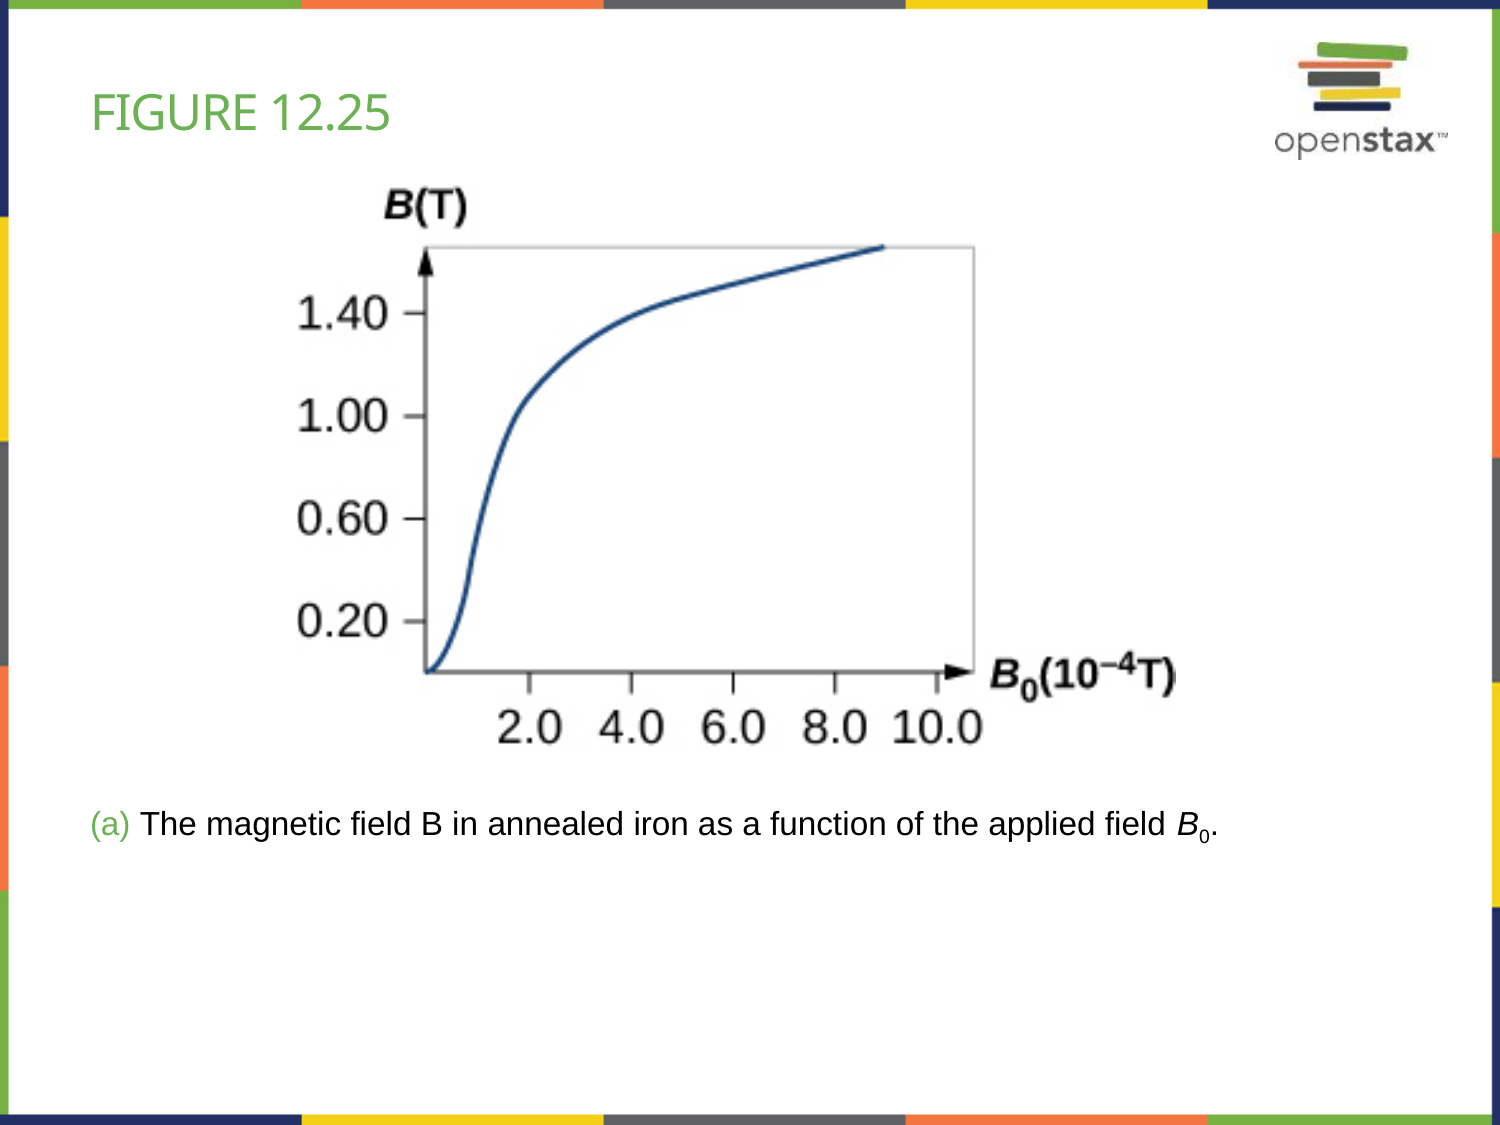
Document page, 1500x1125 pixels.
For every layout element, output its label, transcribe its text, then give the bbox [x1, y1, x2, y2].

title Figure 12.25 [75, 39, 1275, 148]
picture [0, 0, 1500, 1125]
list (a) The magnetic field B in annealed iron as a function of the applied field B0. [75, 794, 1398, 986]
